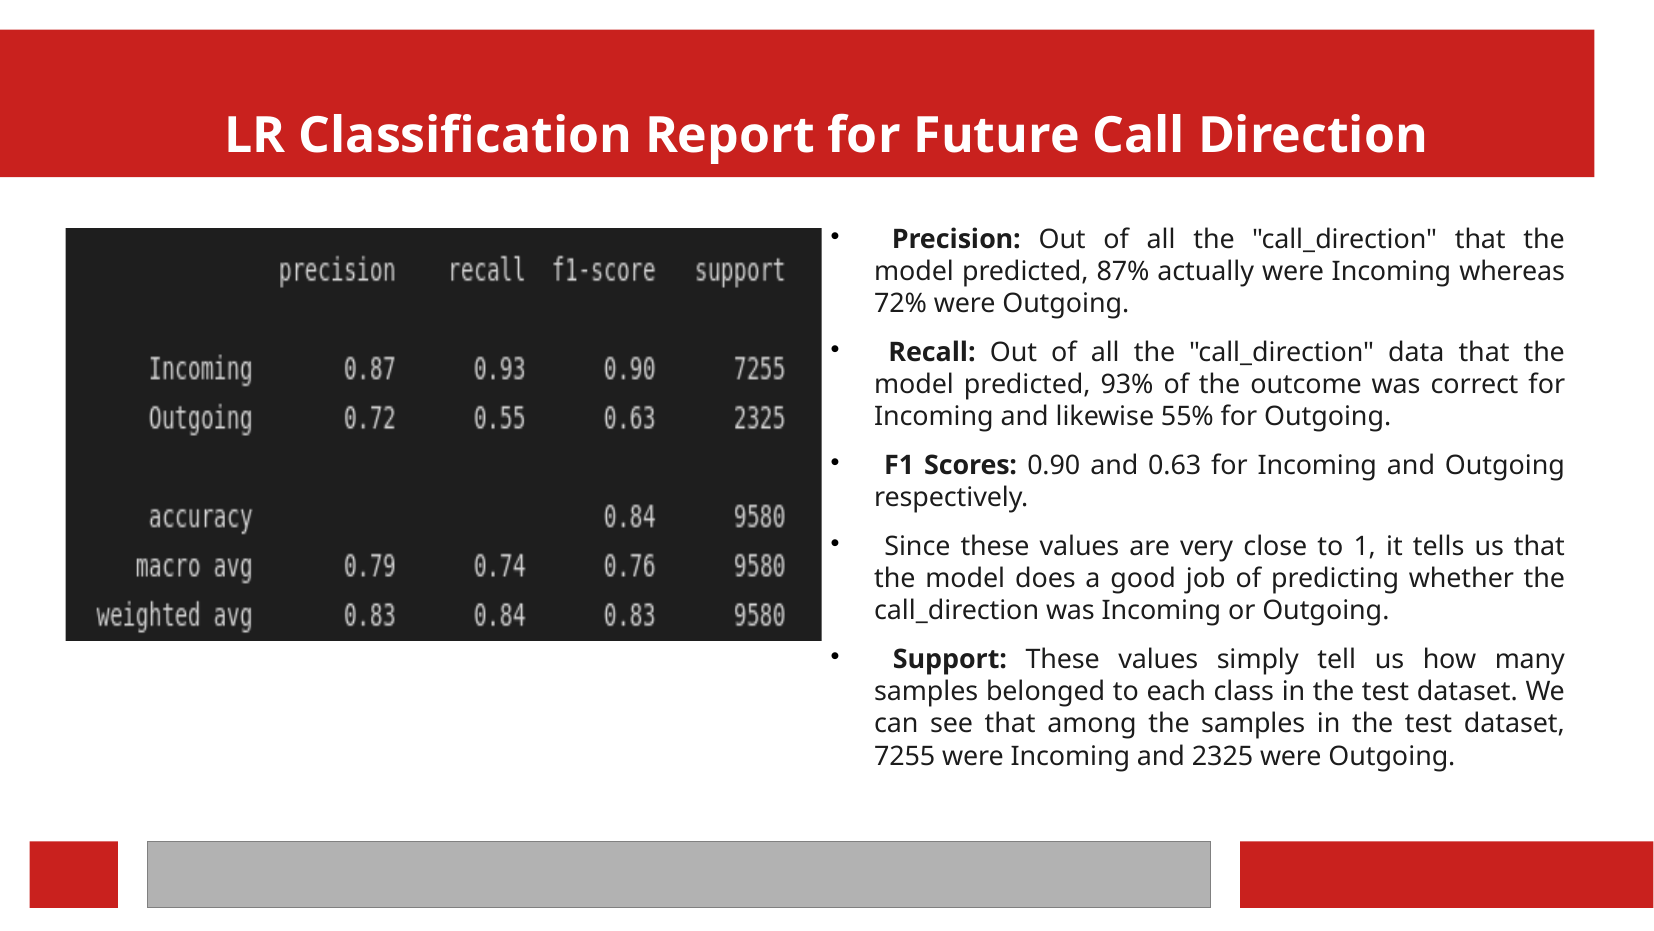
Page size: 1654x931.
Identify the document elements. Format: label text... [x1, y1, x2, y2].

text_box LR Classification Report for Future Call Direction [59, 44, 1595, 163]
picture [65, 227, 822, 641]
text_box Precision: Out of all the "call_direction" that the model predicted, 87% actually were Incoming whereas 72% were Outgoing. Recall: Out of all the "call_direction" data that the model predicted, 93% of the outcome was correct for Incoming and likewise 55% for Outgoing. F1 Scores: 0.90 and 0.63 for Incoming and Outgoing respectively. Since these values are very close to 1, it tells us that the model does a good job of predicting whether the call_direction was Incoming or Outgoing. Support: These values simply tell us how many samples belonged to each class in the test dataset. We can see that among the samples in the test dataset, 7255 were Incoming and 2325 were Outgoing. [830, 221, 1566, 798]
